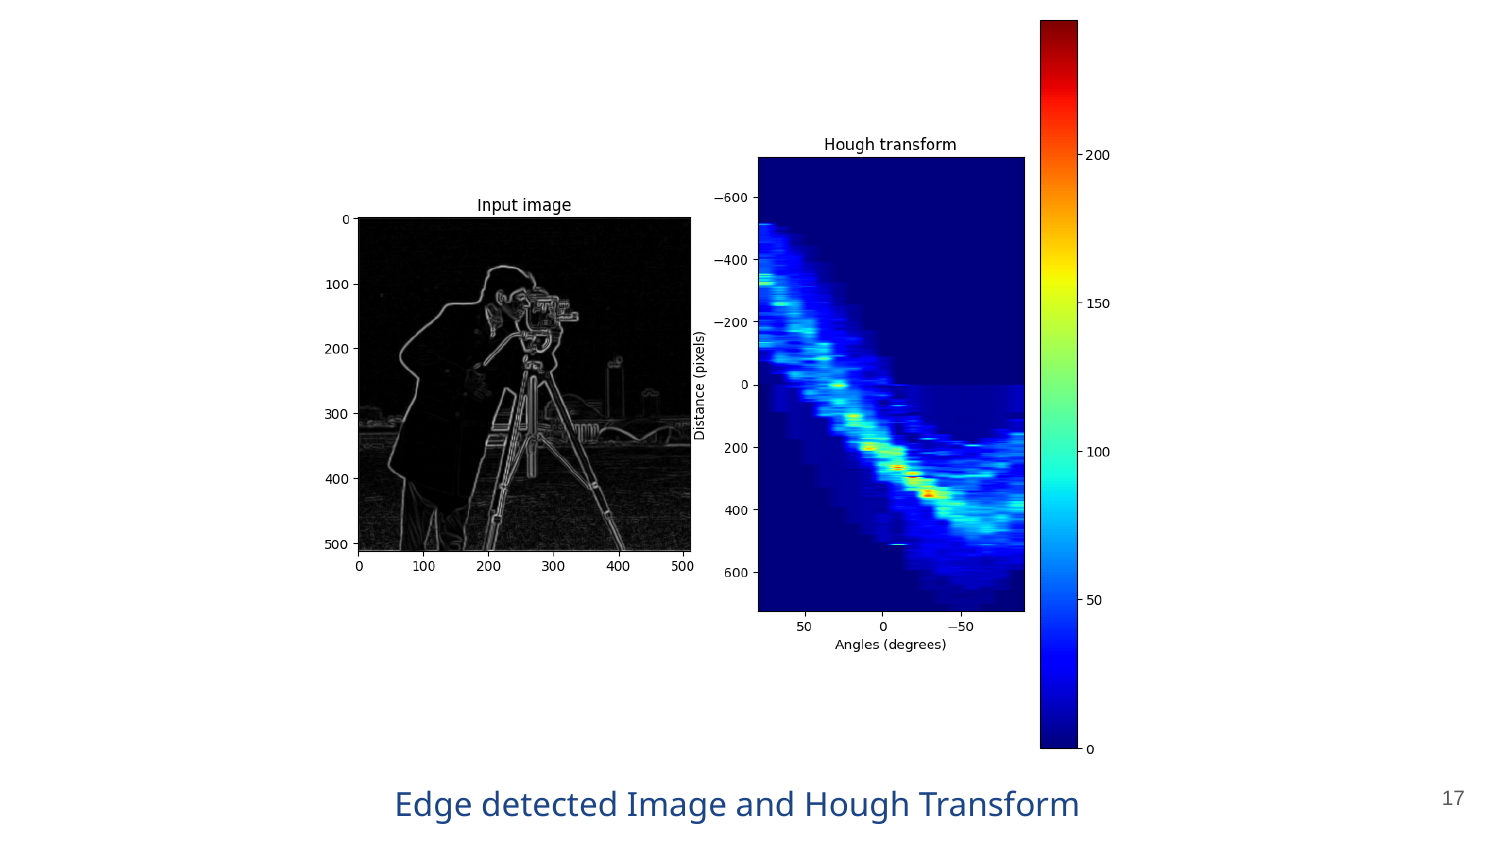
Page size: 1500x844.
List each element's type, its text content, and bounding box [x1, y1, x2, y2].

picture [314, 11, 1119, 766]
text_box Edge detected Image and Hough Transform [379, 772, 1102, 838]
slide_number ‹#› [1389, 764, 1480, 830]
